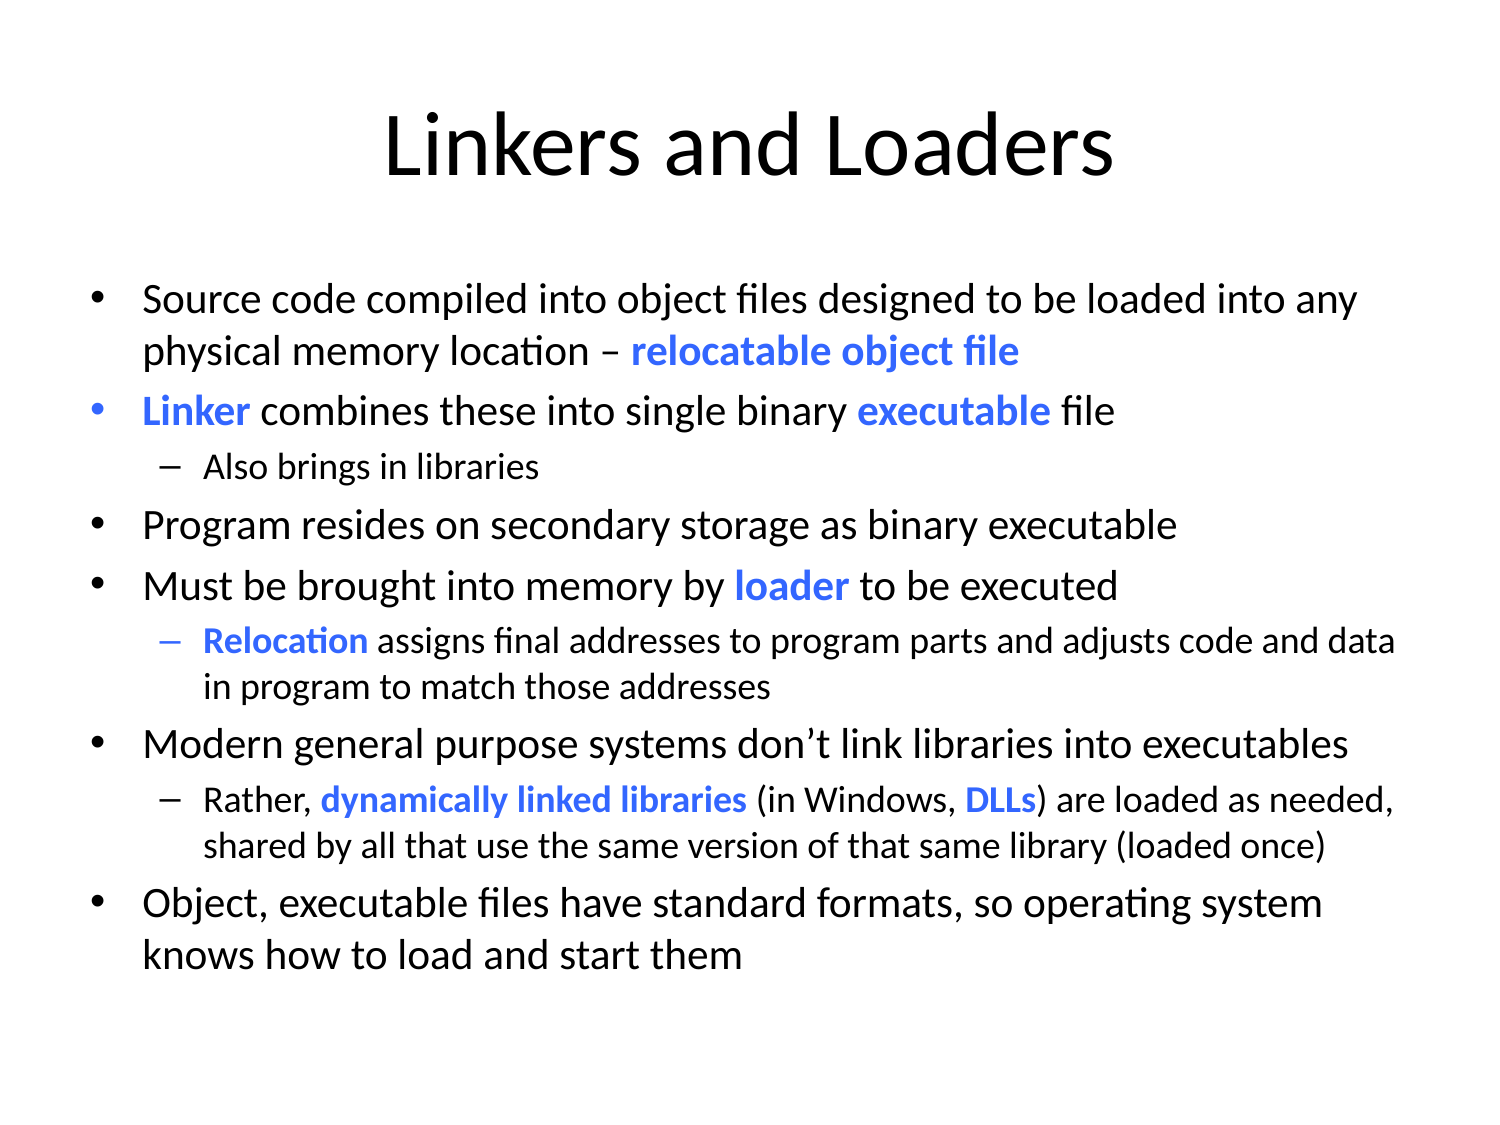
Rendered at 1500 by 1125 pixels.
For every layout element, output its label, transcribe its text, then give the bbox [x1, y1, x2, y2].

title Linkers and Loaders [75, 45, 1425, 233]
list Source code compiled into object files designed to be loaded into any physical memory location – relocatable object file Linker combines these into single binary executable file Also brings in libraries Program resides on secondary storage as binary executable Must be brought into memory by loader to be executed Relocation assigns final addresses to program parts and adjusts code and data in program to match those addresses Modern general purpose systems don’t link libraries into executables Rather, dynamically linked libraries (in Windows, DLLs) are loaded as needed, shared by all that use the same version of that same library (loaded once) Object, executable files have standard formats, so operating system knows how to load and start them [75, 262, 1425, 1005]
